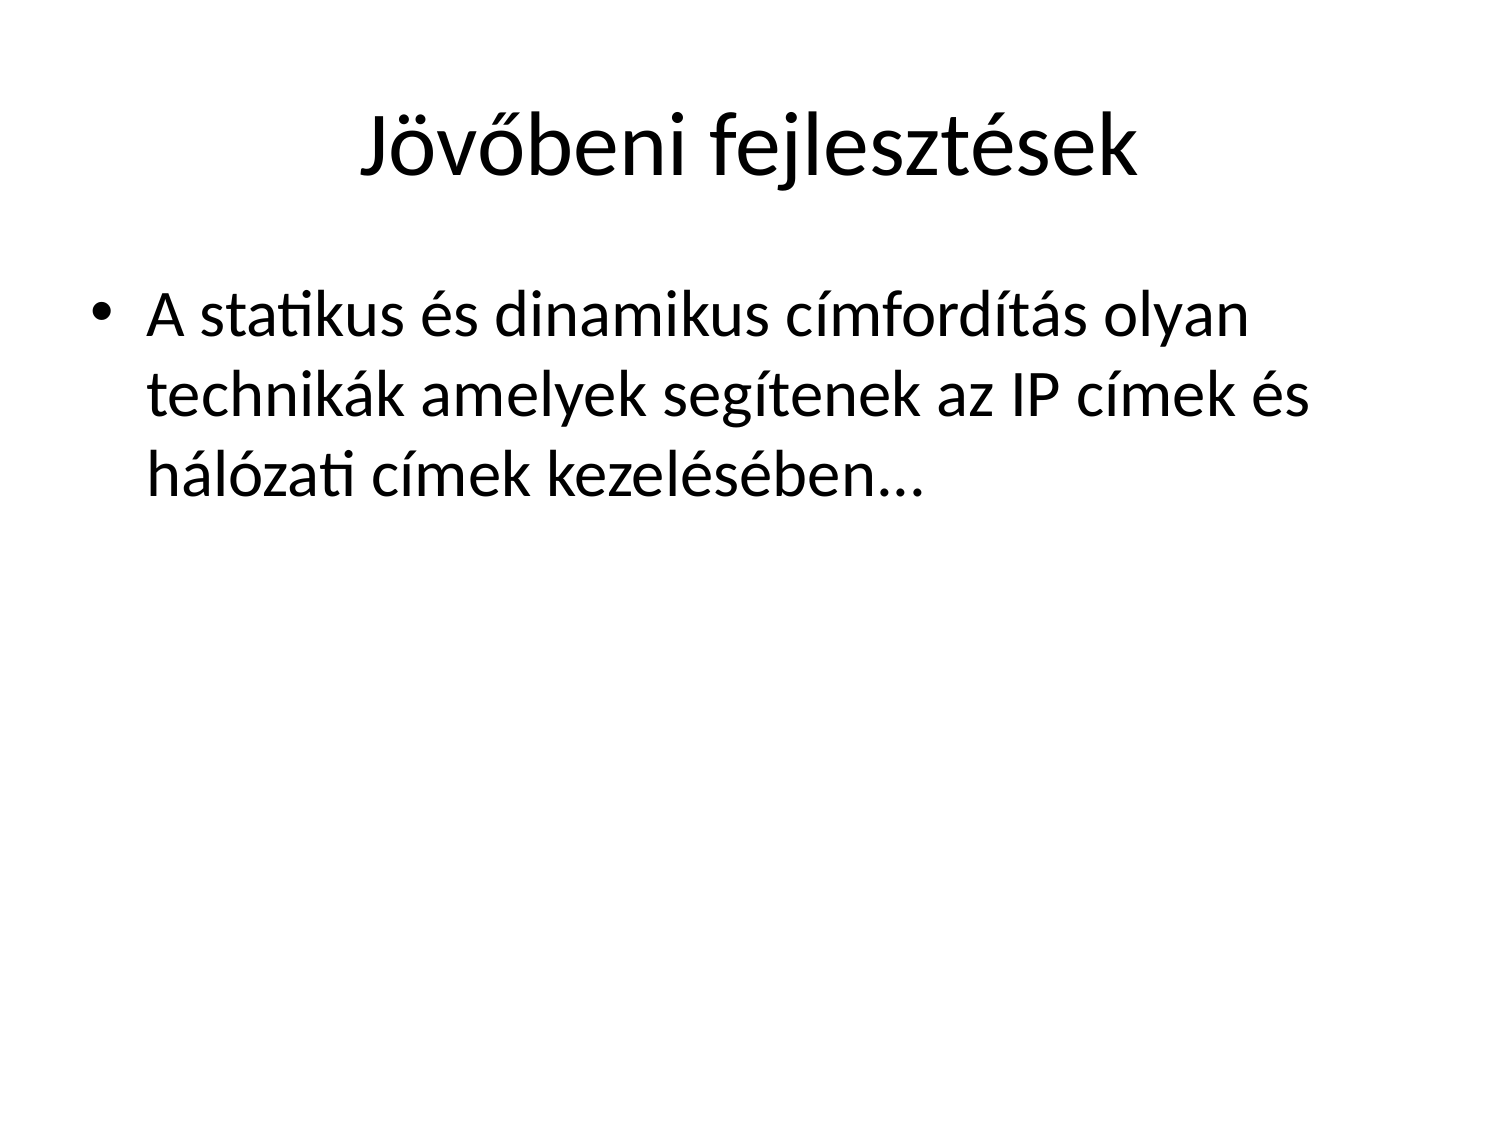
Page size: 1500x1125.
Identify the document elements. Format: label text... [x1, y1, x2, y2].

list A statikus és dinamikus címfordítás olyan technikák amelyek segítenek az IP címek és hálózati címek kezelésében... [75, 262, 1425, 1005]
title Jövőbeni fejlesztések [75, 45, 1425, 233]
